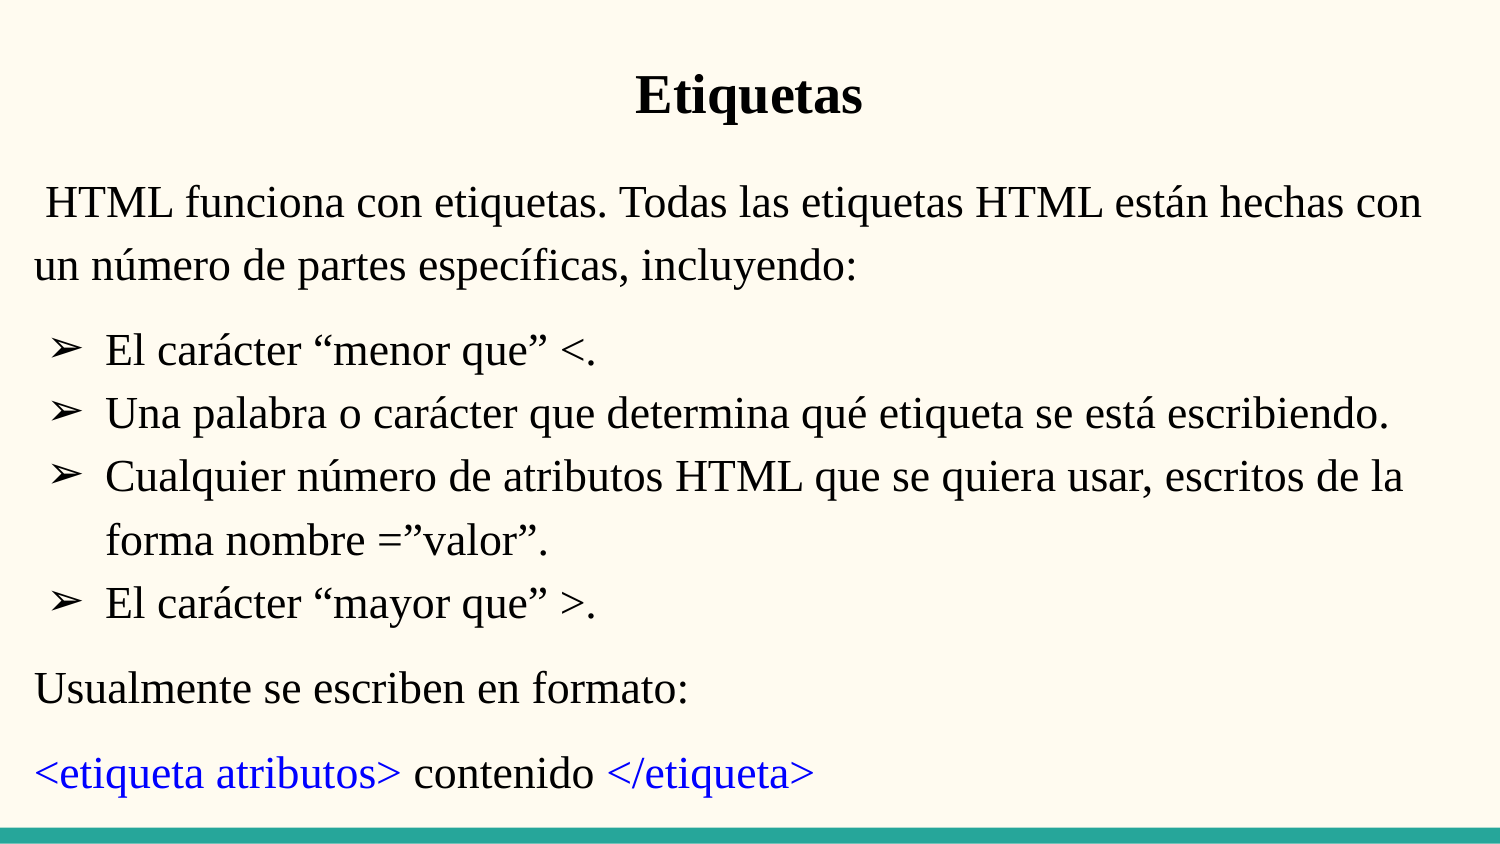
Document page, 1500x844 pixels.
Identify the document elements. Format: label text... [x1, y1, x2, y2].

list HTML funciona con etiquetas. Todas las etiquetas HTML están hechas con un número de partes específicas, incluyendo: El carácter “menor que” <. Una palabra o carácter que determina qué etiqueta se está escribiendo. Cualquier número de atributos HTML que se quiera usar, escritos de la forma nombre =”valor”. El carácter “mayor que” >. Usualmente se escriben en formato: <etiqueta atributos> contenido </etiqueta> [18, 142, 1461, 815]
title Etiquetas [51, 42, 1449, 142]
